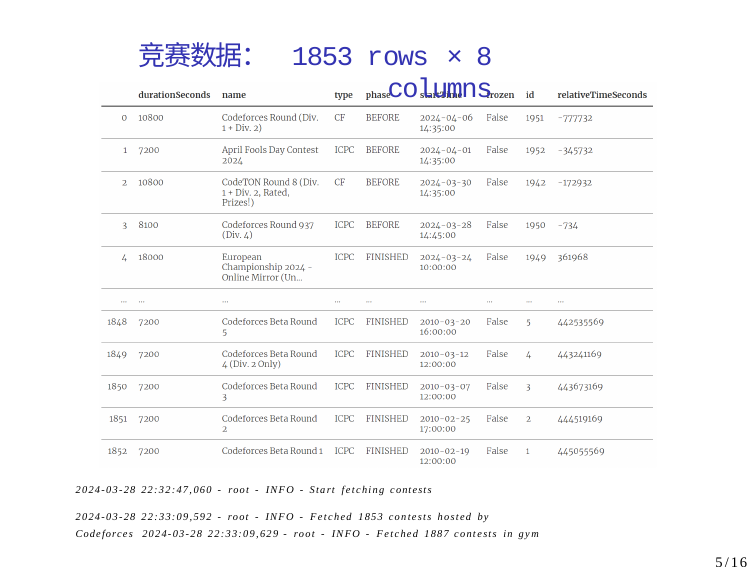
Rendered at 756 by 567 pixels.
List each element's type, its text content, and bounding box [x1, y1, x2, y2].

text_box 5/16 [713, 548, 753, 567]
text_box 竞赛数据： 1853 rows × 8 columns [16, 37, 493, 74]
picture [99, 82, 657, 468]
text_box 2024-03-28 22:32:47,060 - root - INFO - Start fetching contests 2024-03-28 22:33:09,592 - root - INFO - Fetched 1853 contests hosted by Codeforces 2024-03-28 22:33:09,629 - root - INFO - Fetched 1887 contests in gym [73, 481, 552, 542]
